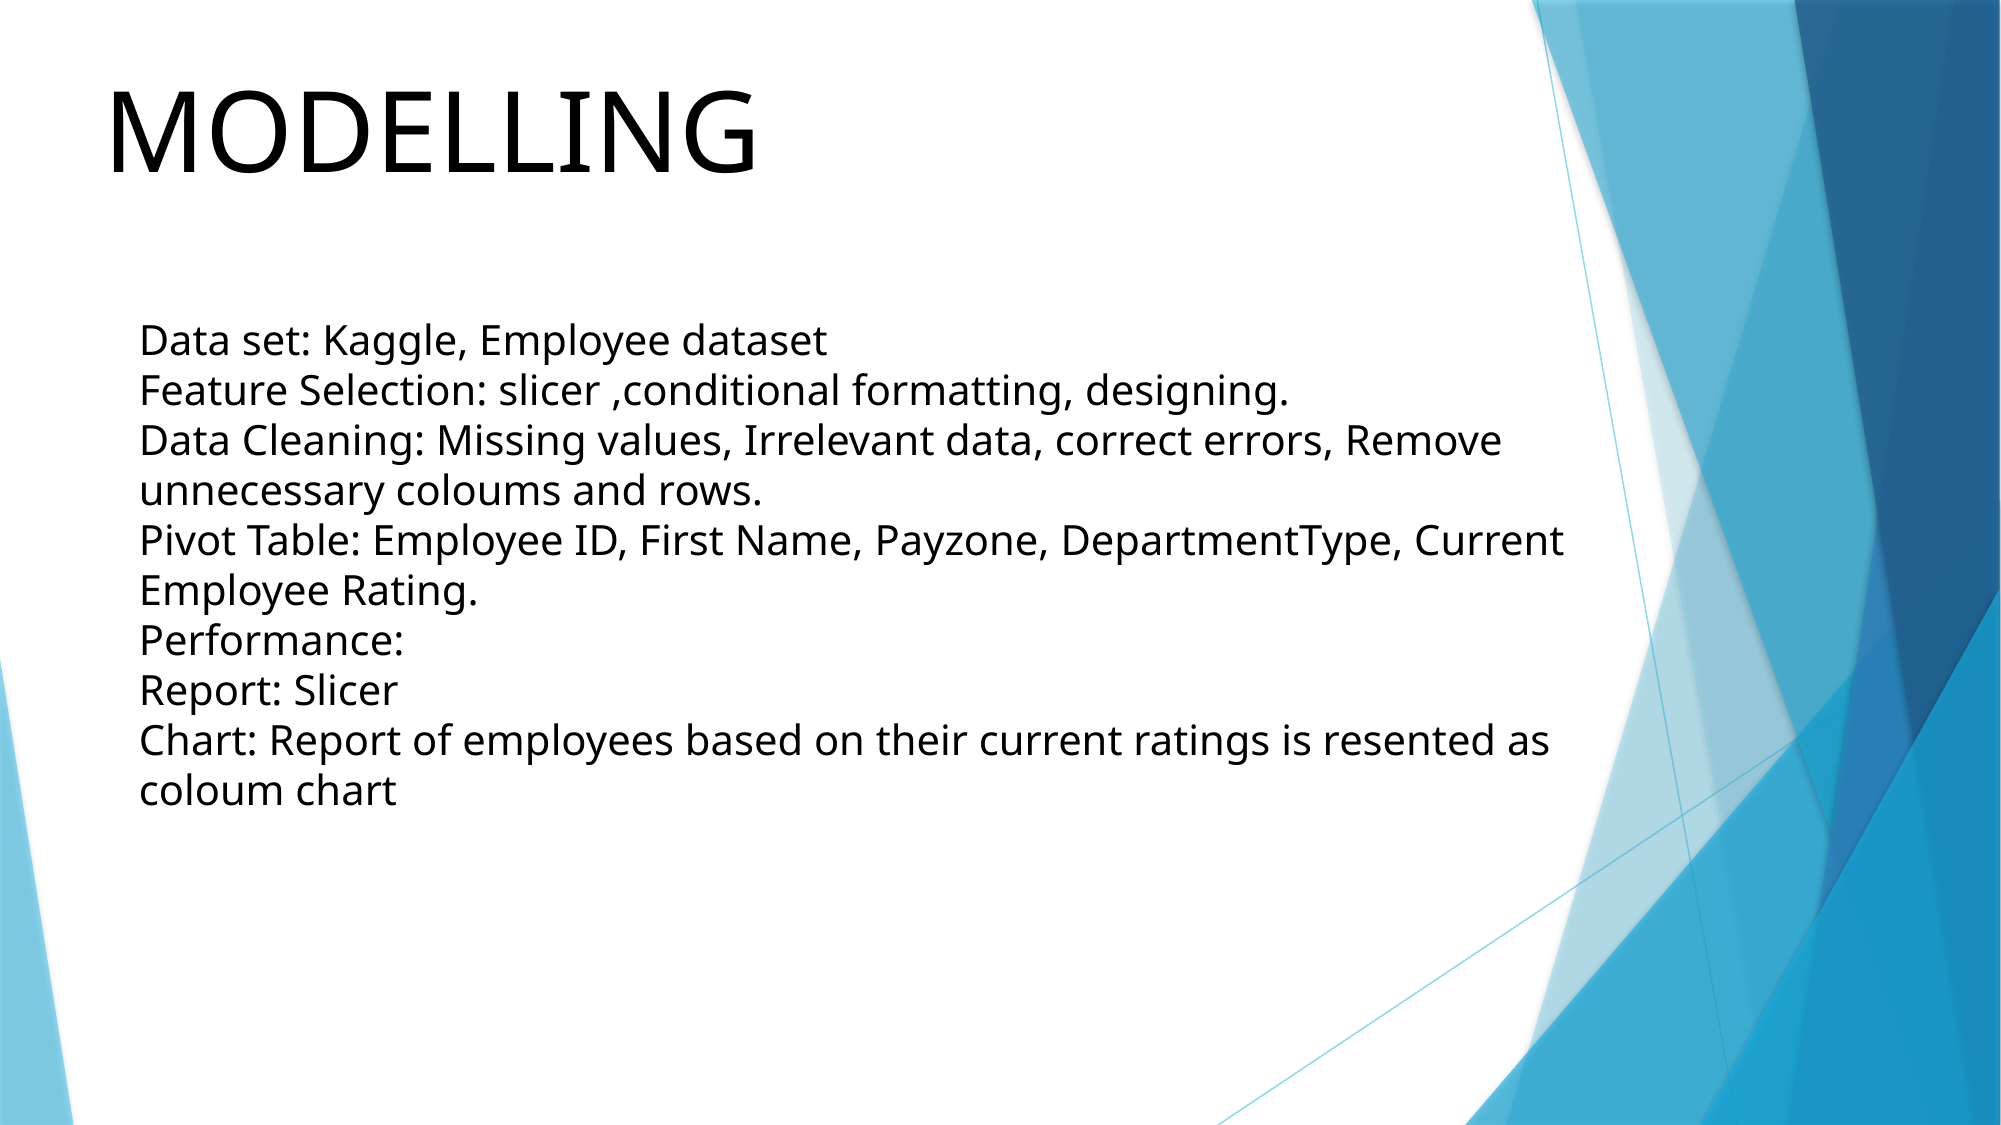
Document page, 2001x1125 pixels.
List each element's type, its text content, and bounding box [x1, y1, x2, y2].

text_box Data set: Kaggle, Employee dataset Feature Selection: slicer ,conditional formatting, designing. Data Cleaning: Missing values, Irrelevant data, correct errors, Remove unnecessary coloums and rows. Pivot Table: Employee ID, First Name, Payzone, DepartmentType, Current Employee Rating. Performance: Report: Slicer Chart: Report of employees based on their current ratings is resented as coloum chart [123, 306, 1594, 822]
text_box MODELLING [89, 52, 1159, 203]
